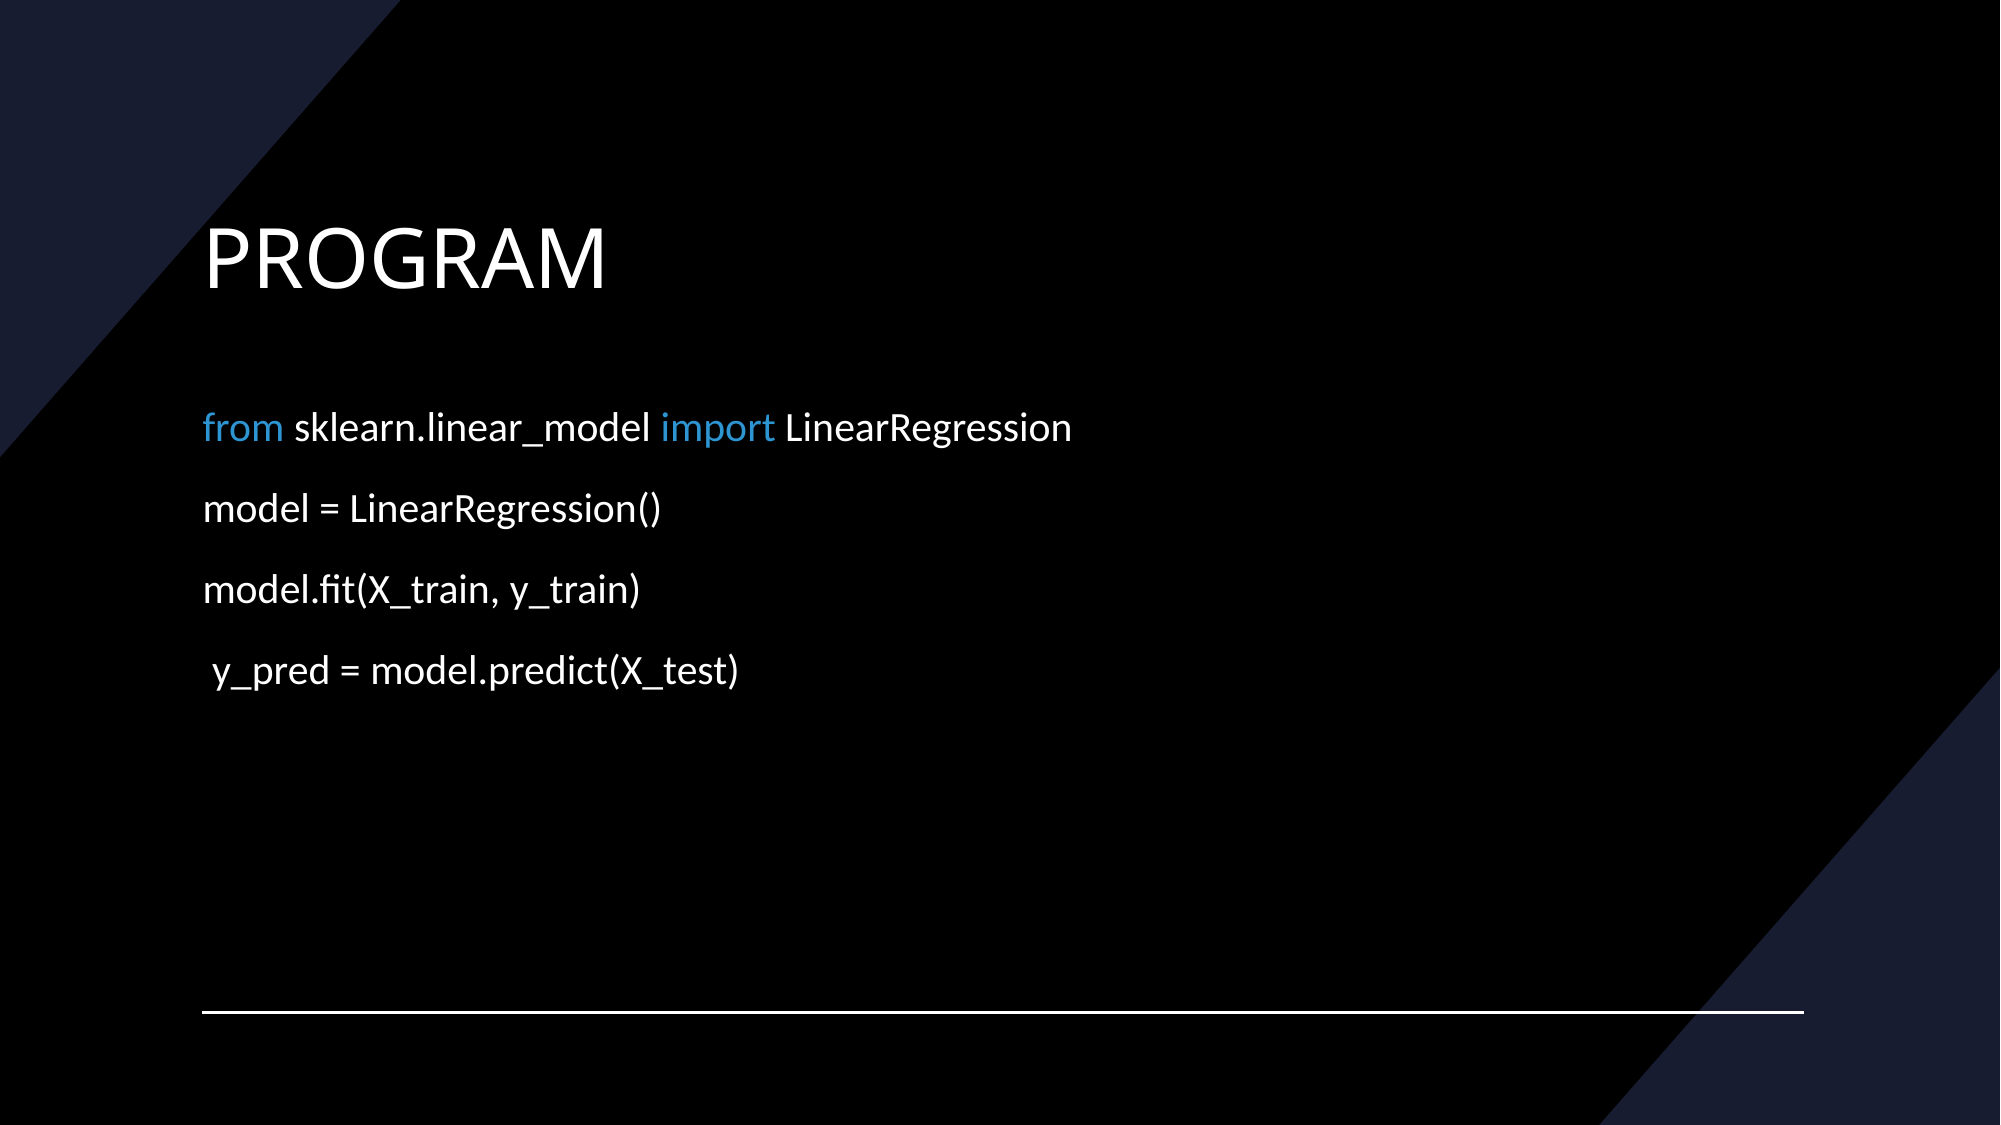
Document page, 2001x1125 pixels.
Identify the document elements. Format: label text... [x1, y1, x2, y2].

list from sklearn.linear_model import LinearRegression model = LinearRegression() model.fit(X_train, y_train) y_pred = model.predict(X_test) [187, 382, 1813, 968]
title PROGRAM [187, 143, 1813, 367]
